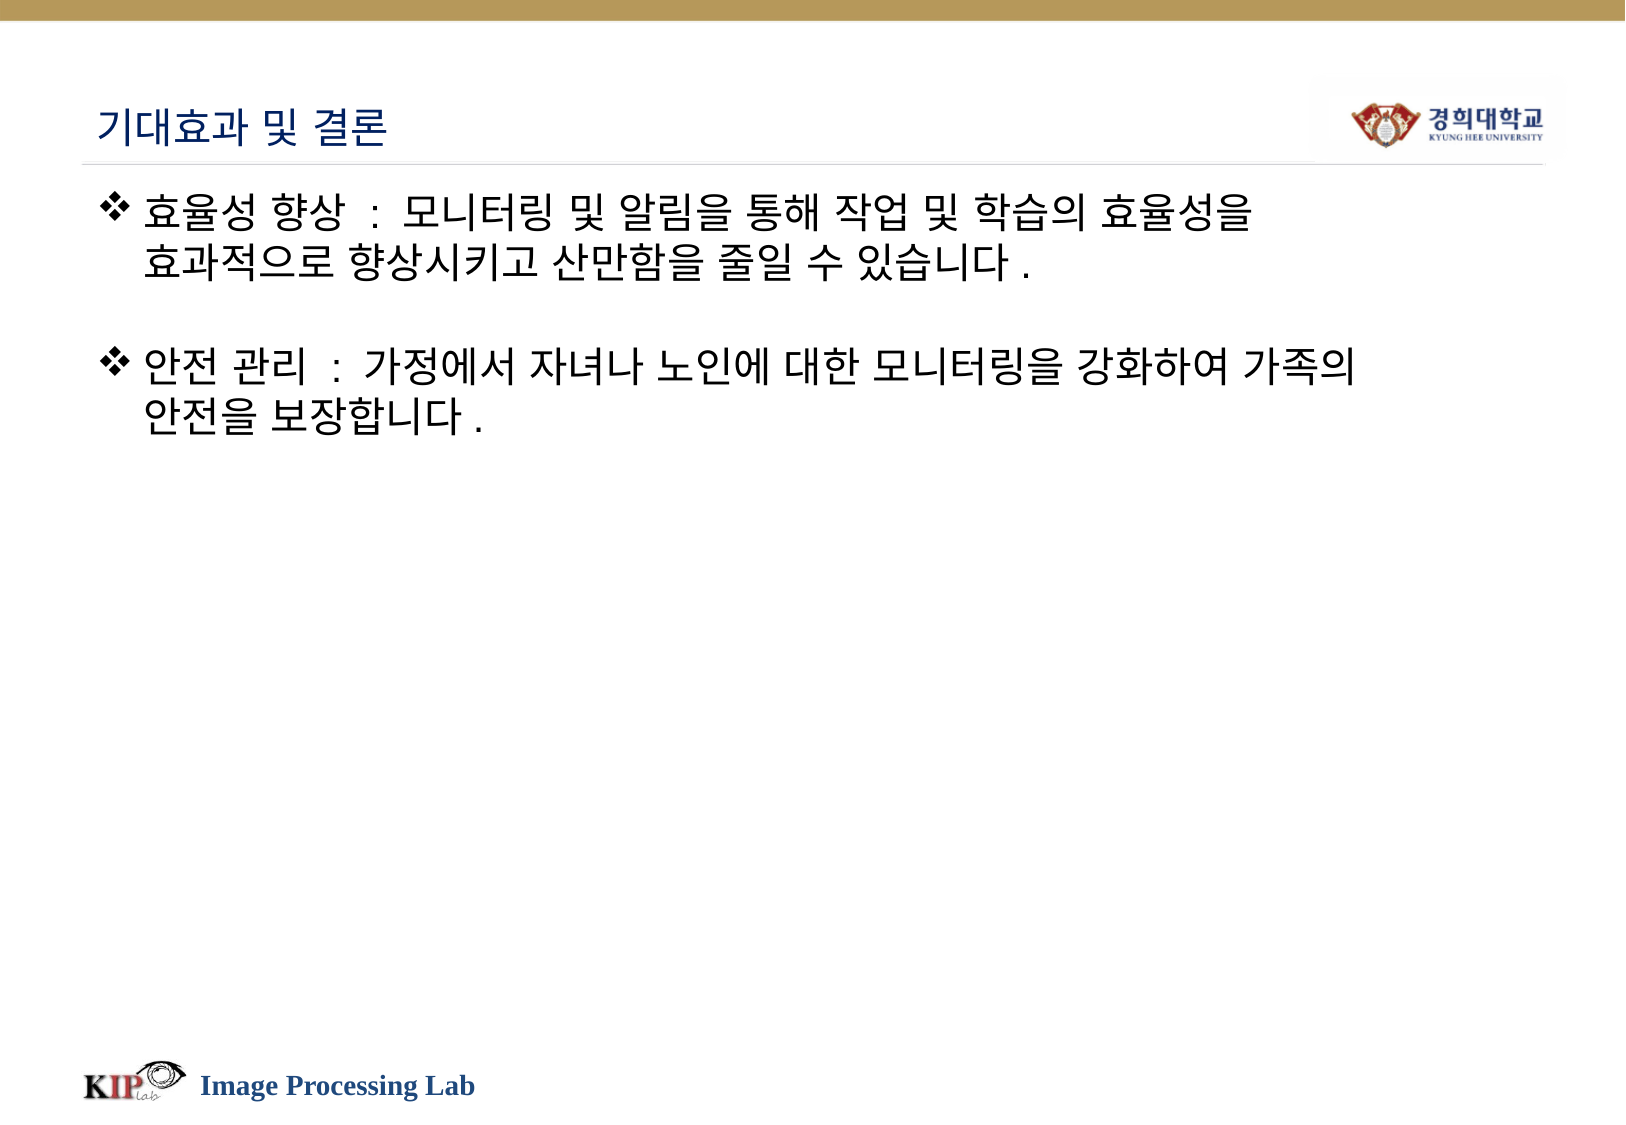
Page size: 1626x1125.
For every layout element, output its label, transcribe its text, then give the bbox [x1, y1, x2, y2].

title 기대효과 및 결론 [94, 100, 513, 184]
text_box 효율성 향상 : 모니터링 및 알림을 통해 작업 및 학습의 효율성을 효과적으로 향상시키고 산만함을 줄일 수 있습니다. 안전 관리 : 가정에서 자녀나 노인에 대한 모니터링을 강화하여 가족의 안전을 보장합니다. [94, 184, 1420, 489]
picture [0, 0, 1625, 1125]
text_box Image Processing Lab [198, 1064, 478, 1102]
